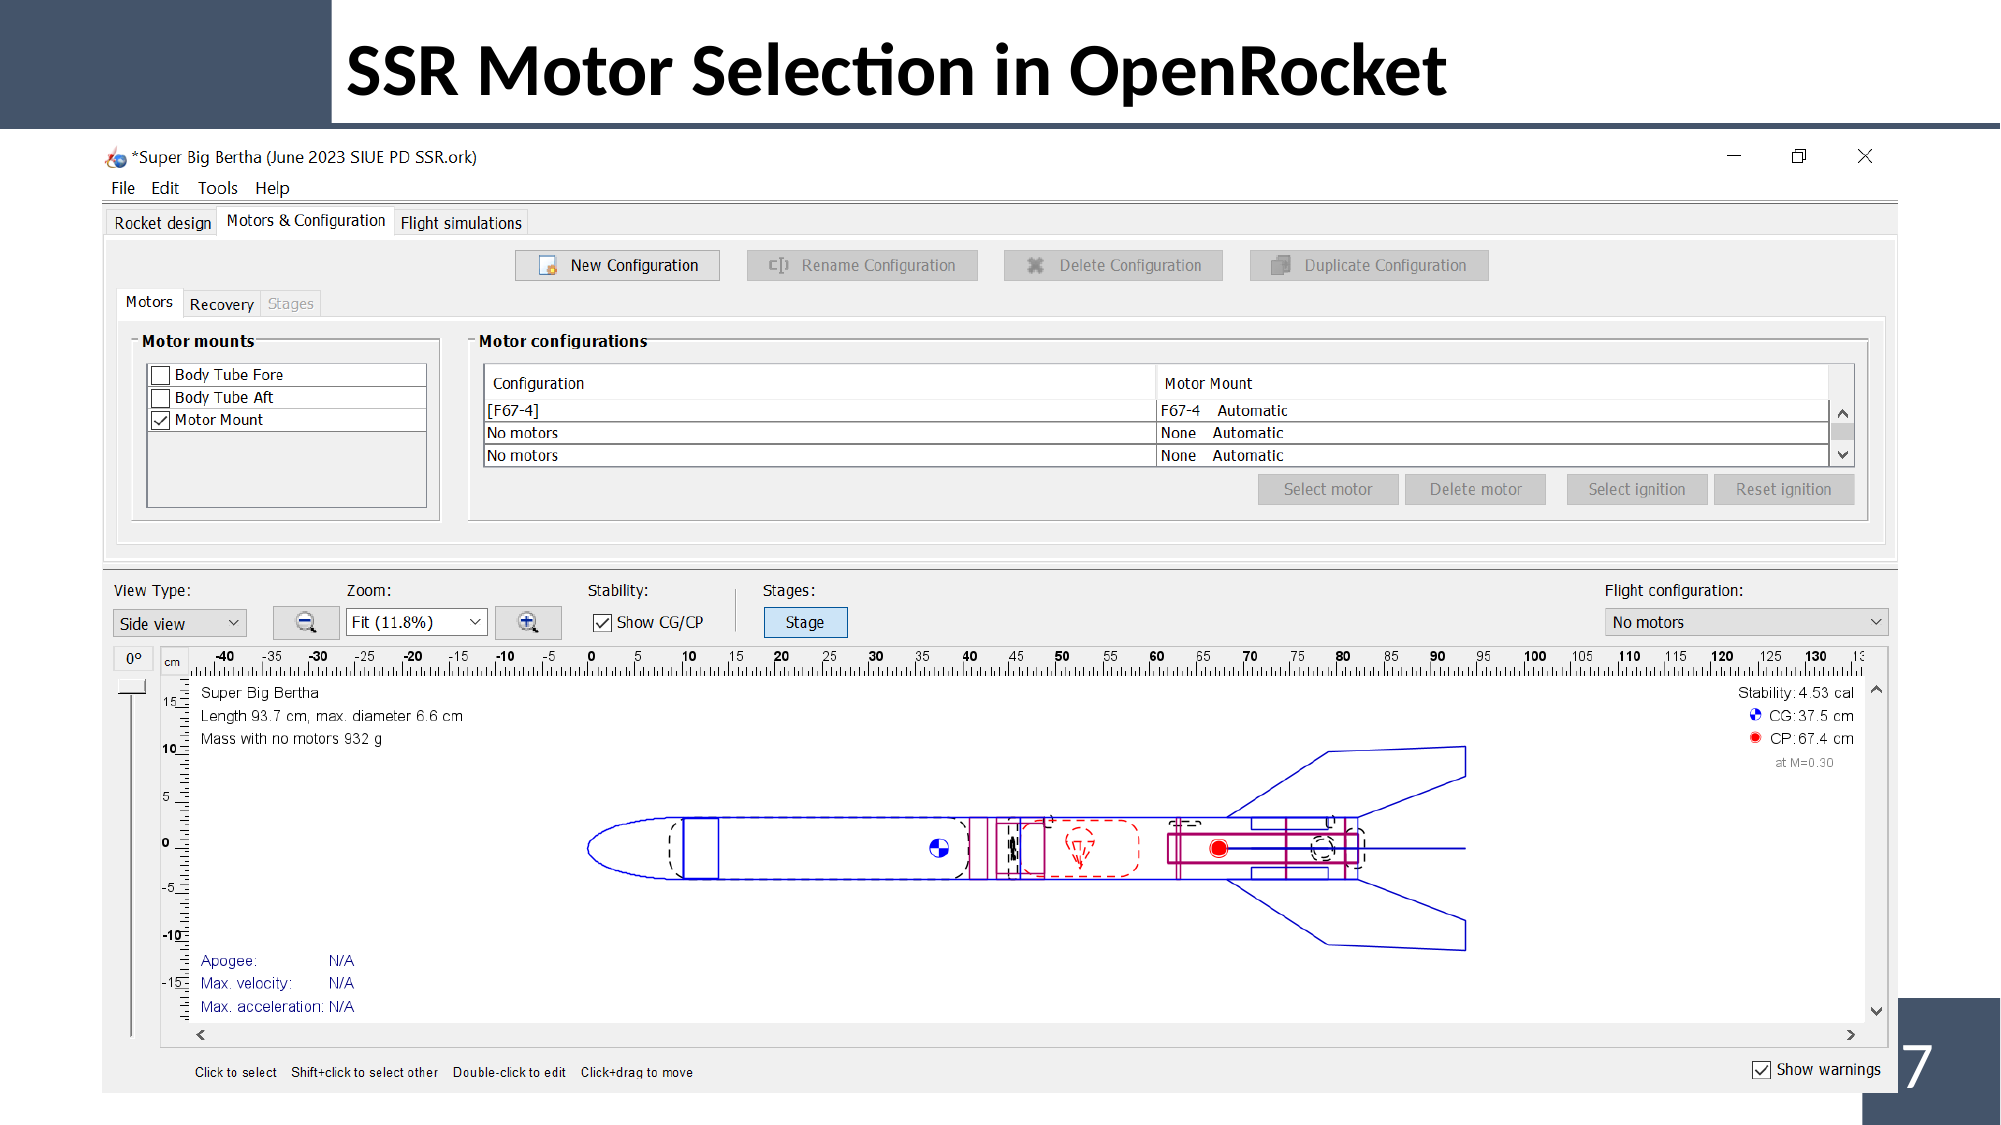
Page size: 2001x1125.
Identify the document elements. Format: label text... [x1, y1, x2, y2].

list SSR Motor Selection in OpenRocket [331, 1, 1982, 141]
picture [102, 140, 1898, 1093]
